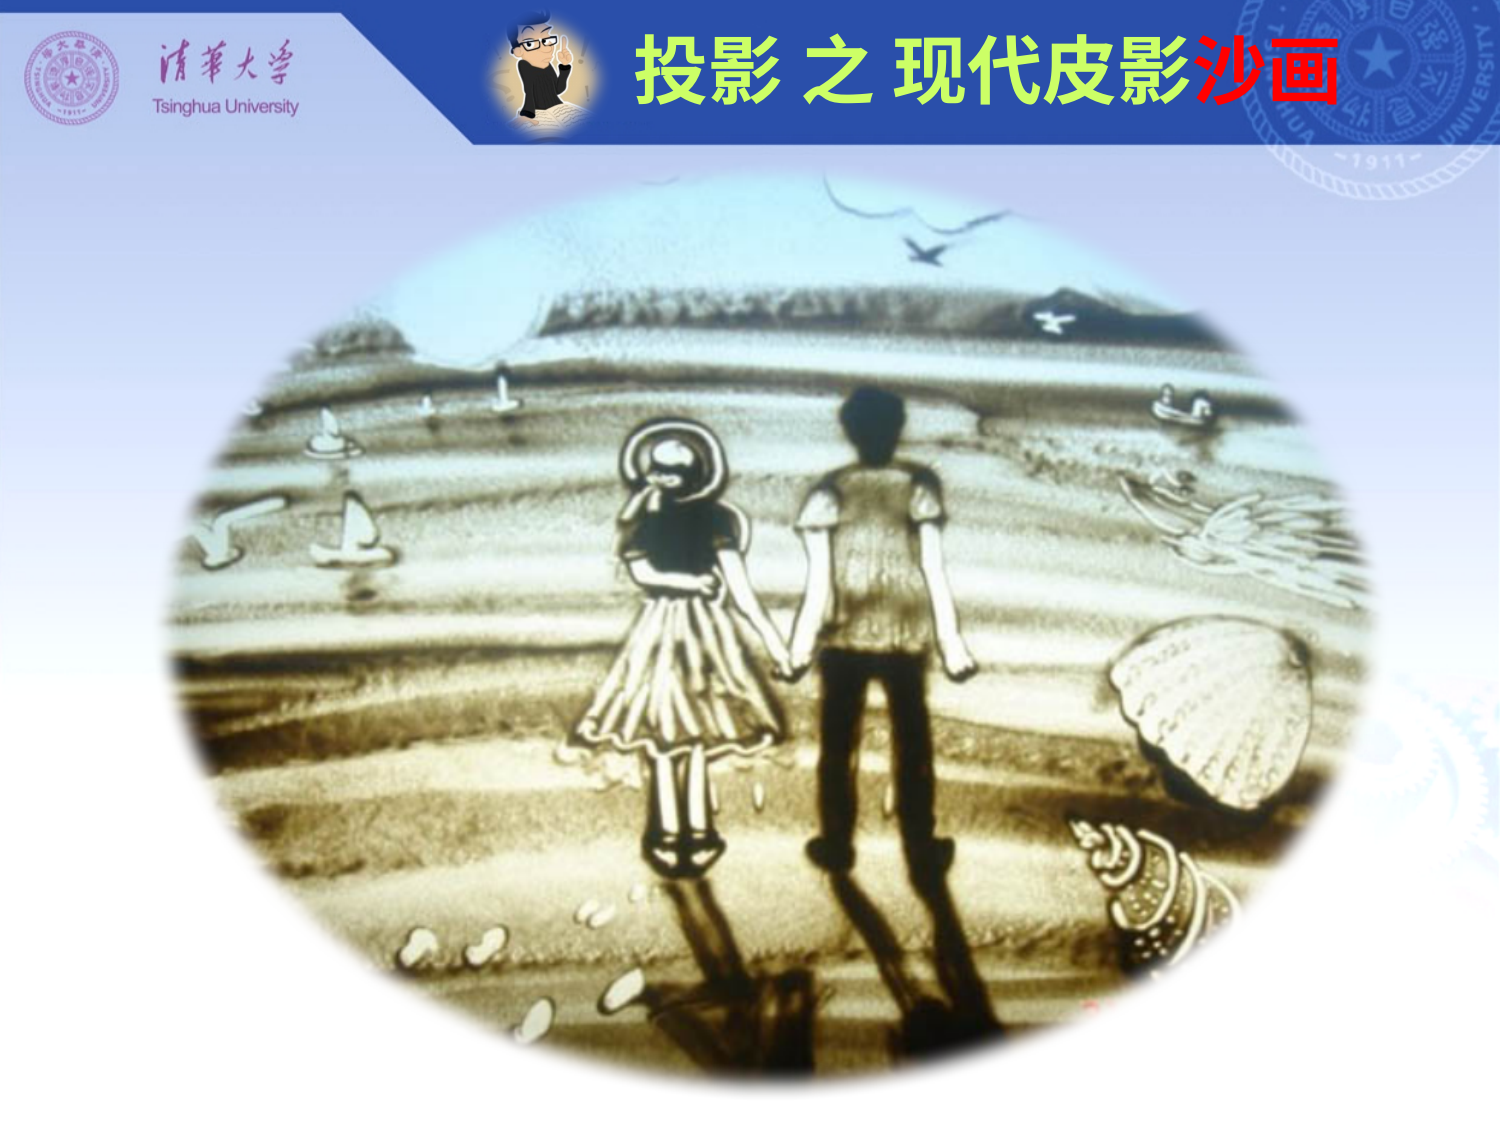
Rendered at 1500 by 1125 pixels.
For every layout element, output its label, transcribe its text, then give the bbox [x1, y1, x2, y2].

picture [152, 1, 1389, 1103]
text_box 投影 之 现代皮影沙画 [622, 16, 1427, 122]
